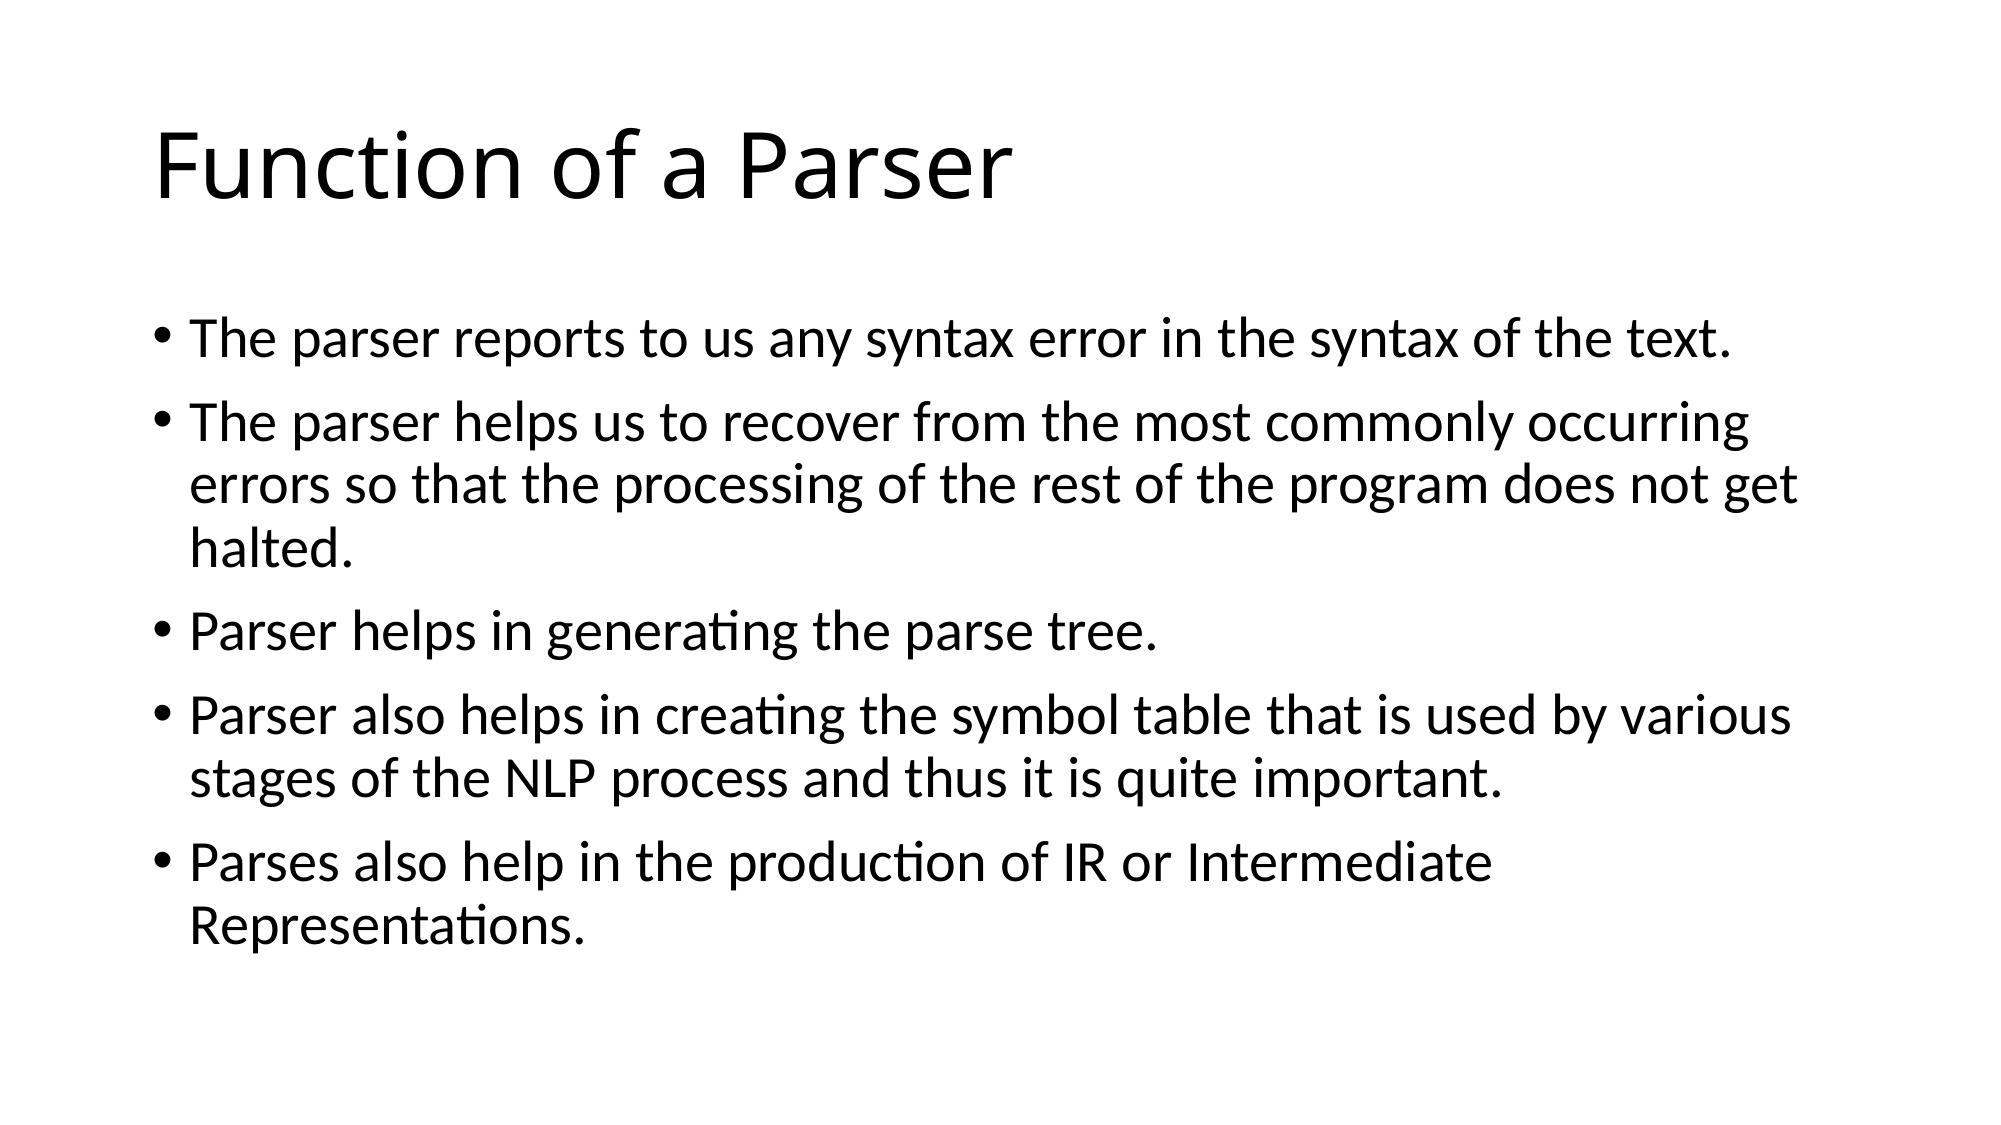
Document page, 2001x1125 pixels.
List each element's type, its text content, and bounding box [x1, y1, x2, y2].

title Function of a Parser [137, 59, 1863, 278]
list The parser reports to us any syntax error in the syntax of the text. The parser helps us to recover from the most commonly occurring errors so that the processing of the rest of the program does not get halted. Parser helps in generating the parse tree. Parser also helps in creating the symbol table that is used by various stages of the NLP process and thus it is quite important. Parses also help in the production of IR or Intermediate Representations. [137, 299, 1863, 1014]
